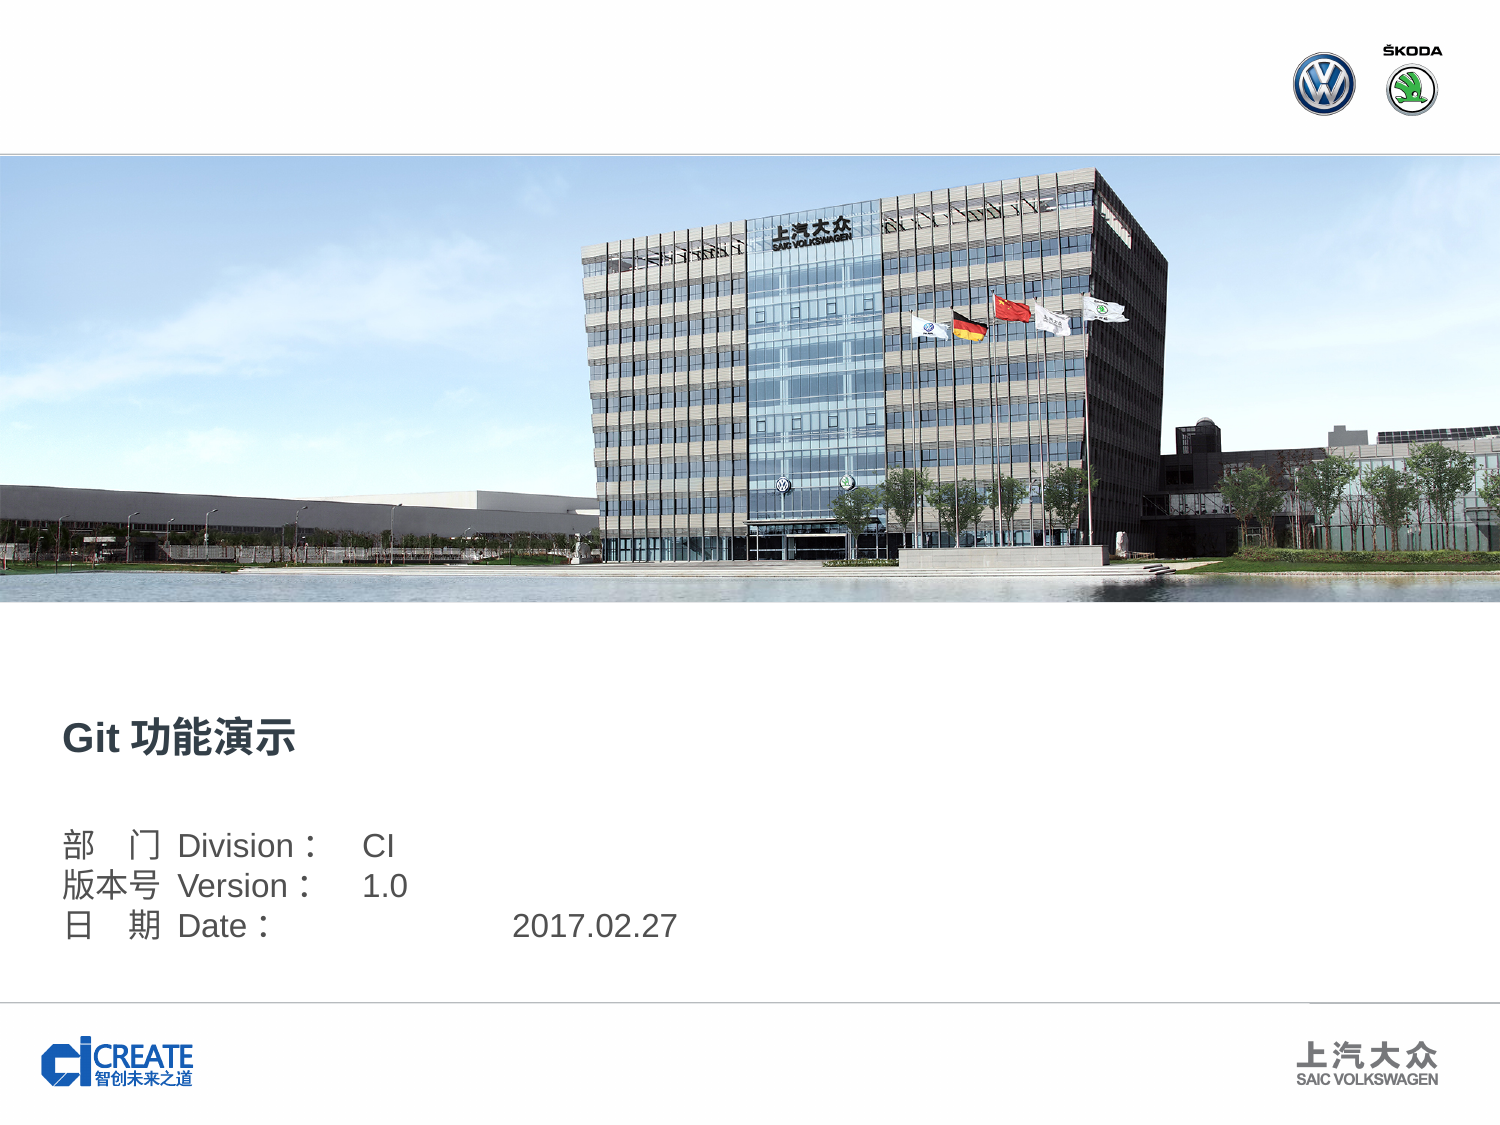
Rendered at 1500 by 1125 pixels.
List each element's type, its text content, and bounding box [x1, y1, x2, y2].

picture [0, 0, 1500, 153]
title Git功能演示 [62, 667, 1435, 806]
list 部门 Division： CI 版本号 Version： 1.0 日期 Date： 2017.02.27 [62, 823, 720, 942]
picture [0, 155, 1500, 603]
picture [0, 1004, 1500, 1125]
